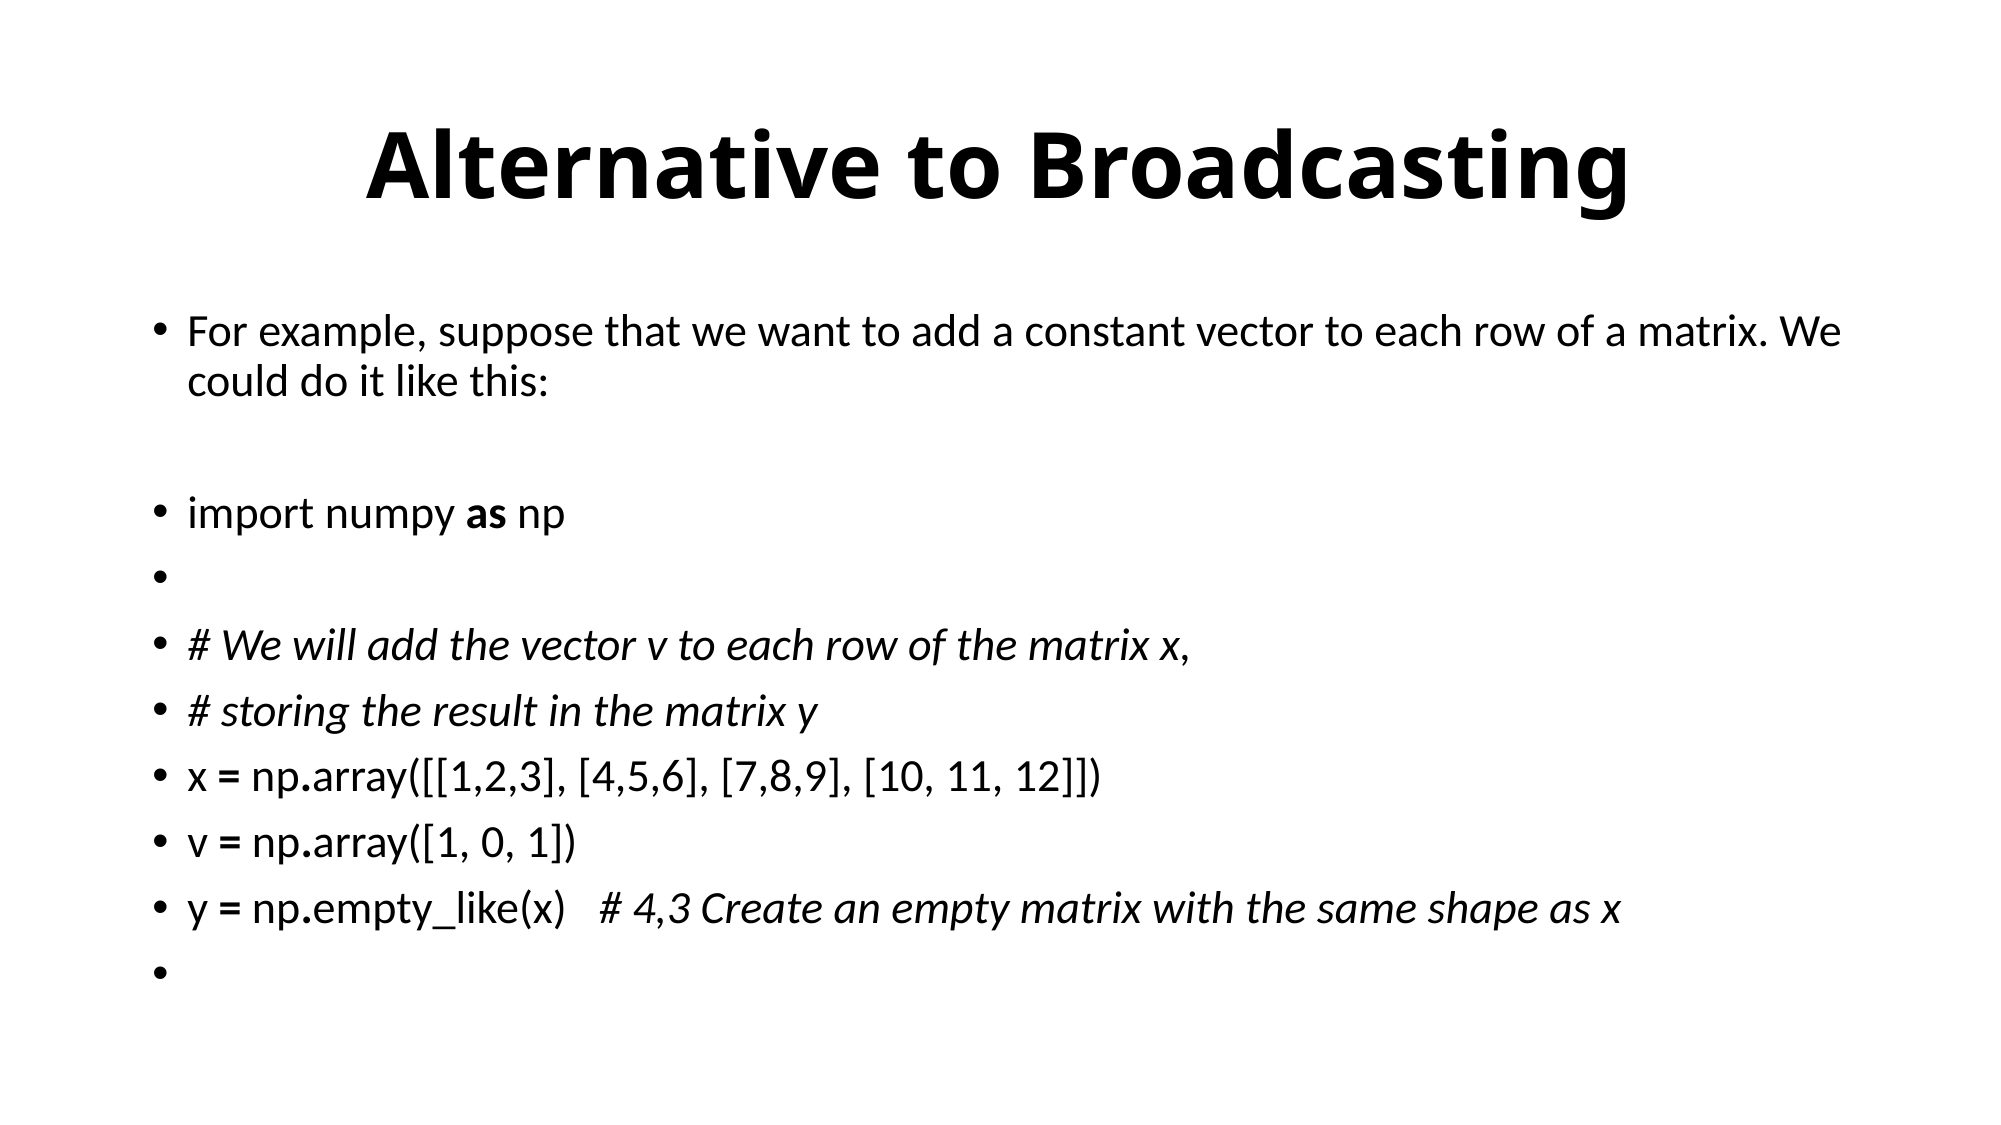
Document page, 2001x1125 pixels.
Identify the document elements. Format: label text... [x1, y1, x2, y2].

title Alternative to Broadcasting [137, 59, 1863, 278]
list For example, suppose that we want to add a constant vector to each row of a matrix. We could do it like this: import numpy as np # We will add the vector v to each row of the matrix x, # storing the result in the matrix y x = np.array([[1,2,3], [4,5,6], [7,8,9], [10, 11, 12]]) v = np.array([1, 0, 1]) y = np.empty_like(x) # 4,3 Create an empty matrix with the same shape as x [137, 299, 1863, 1014]
